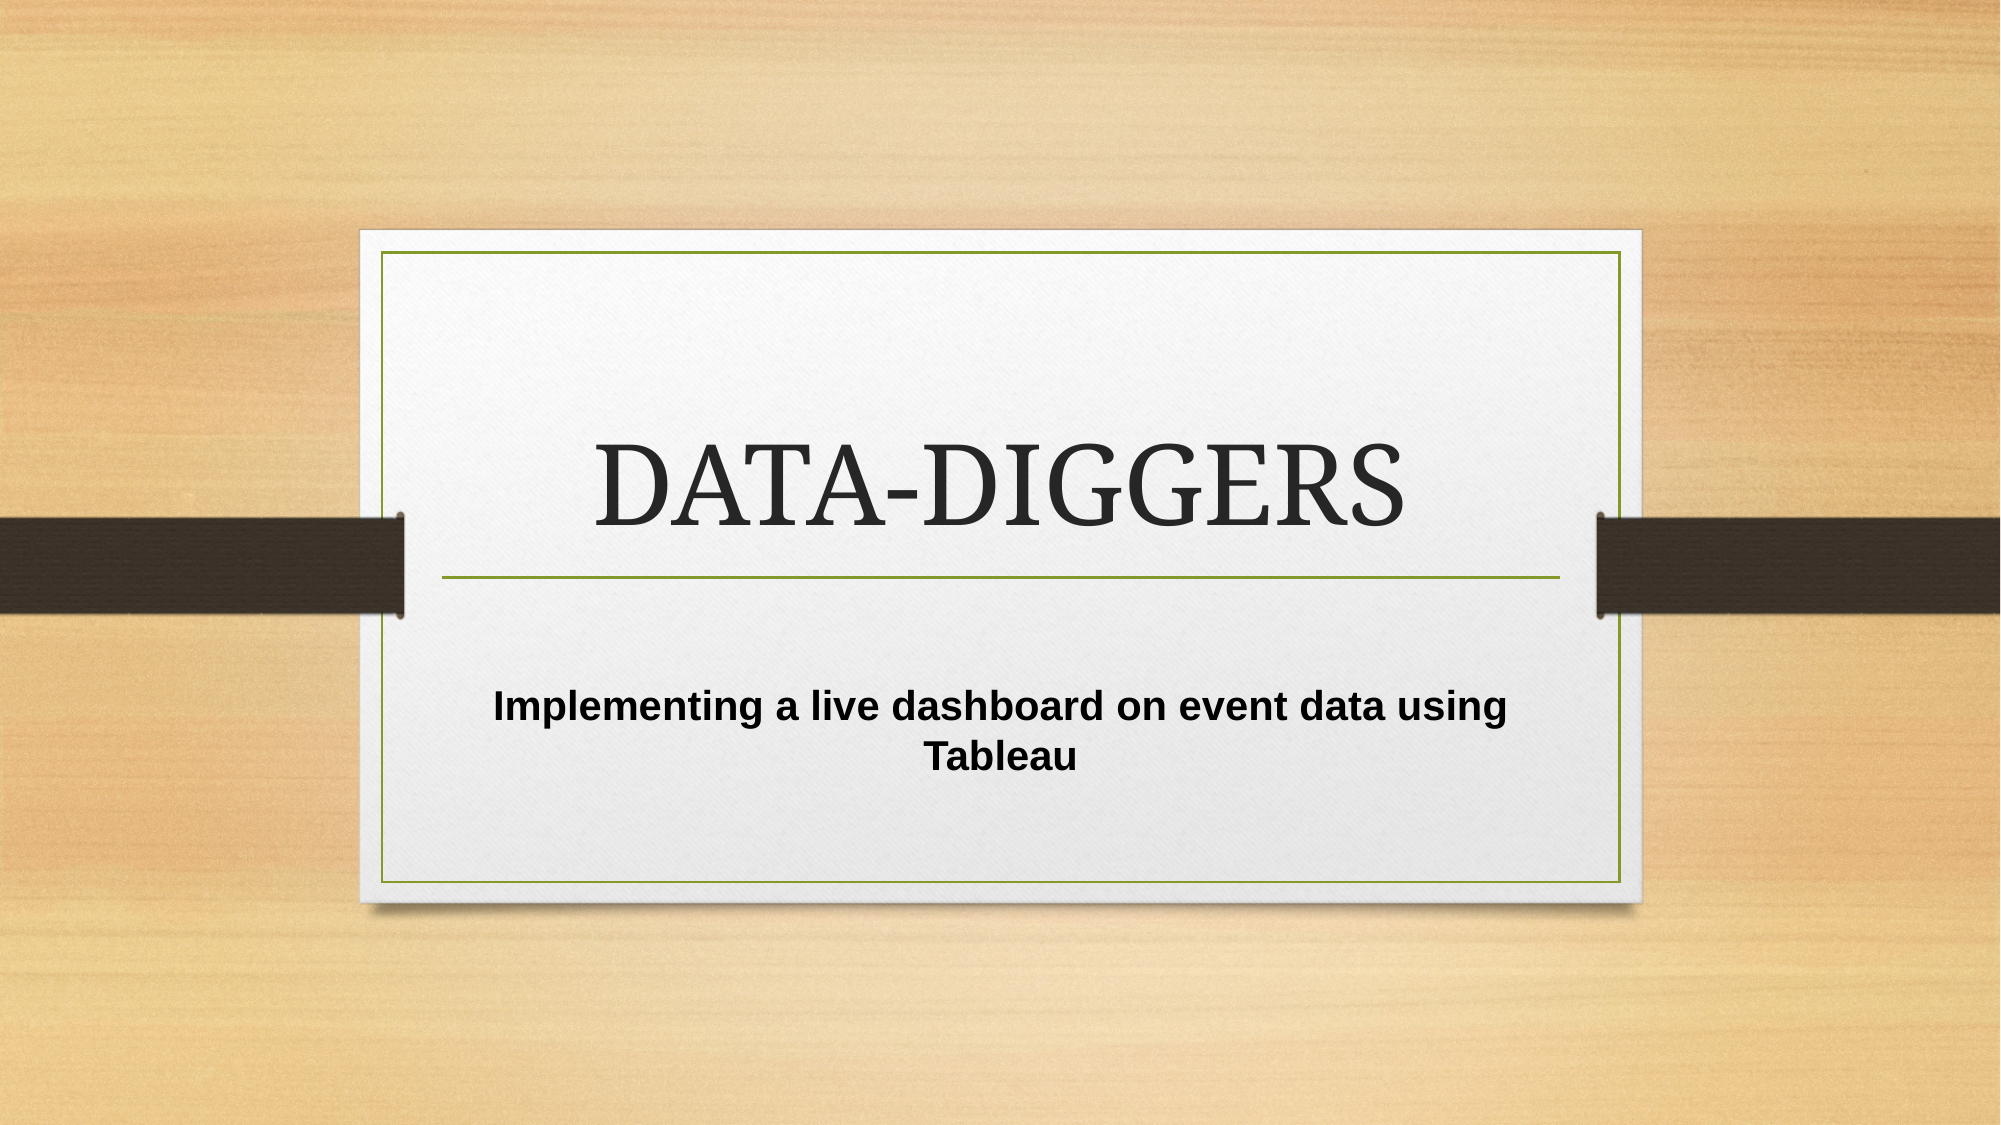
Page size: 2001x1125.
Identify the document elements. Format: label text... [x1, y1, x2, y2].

title DATA-DIGGERS [441, 306, 1560, 556]
subtitle Implementing a live dashboard on event data using Tableau [441, 600, 1560, 817]
picture [0, 0, 2001, 1125]
